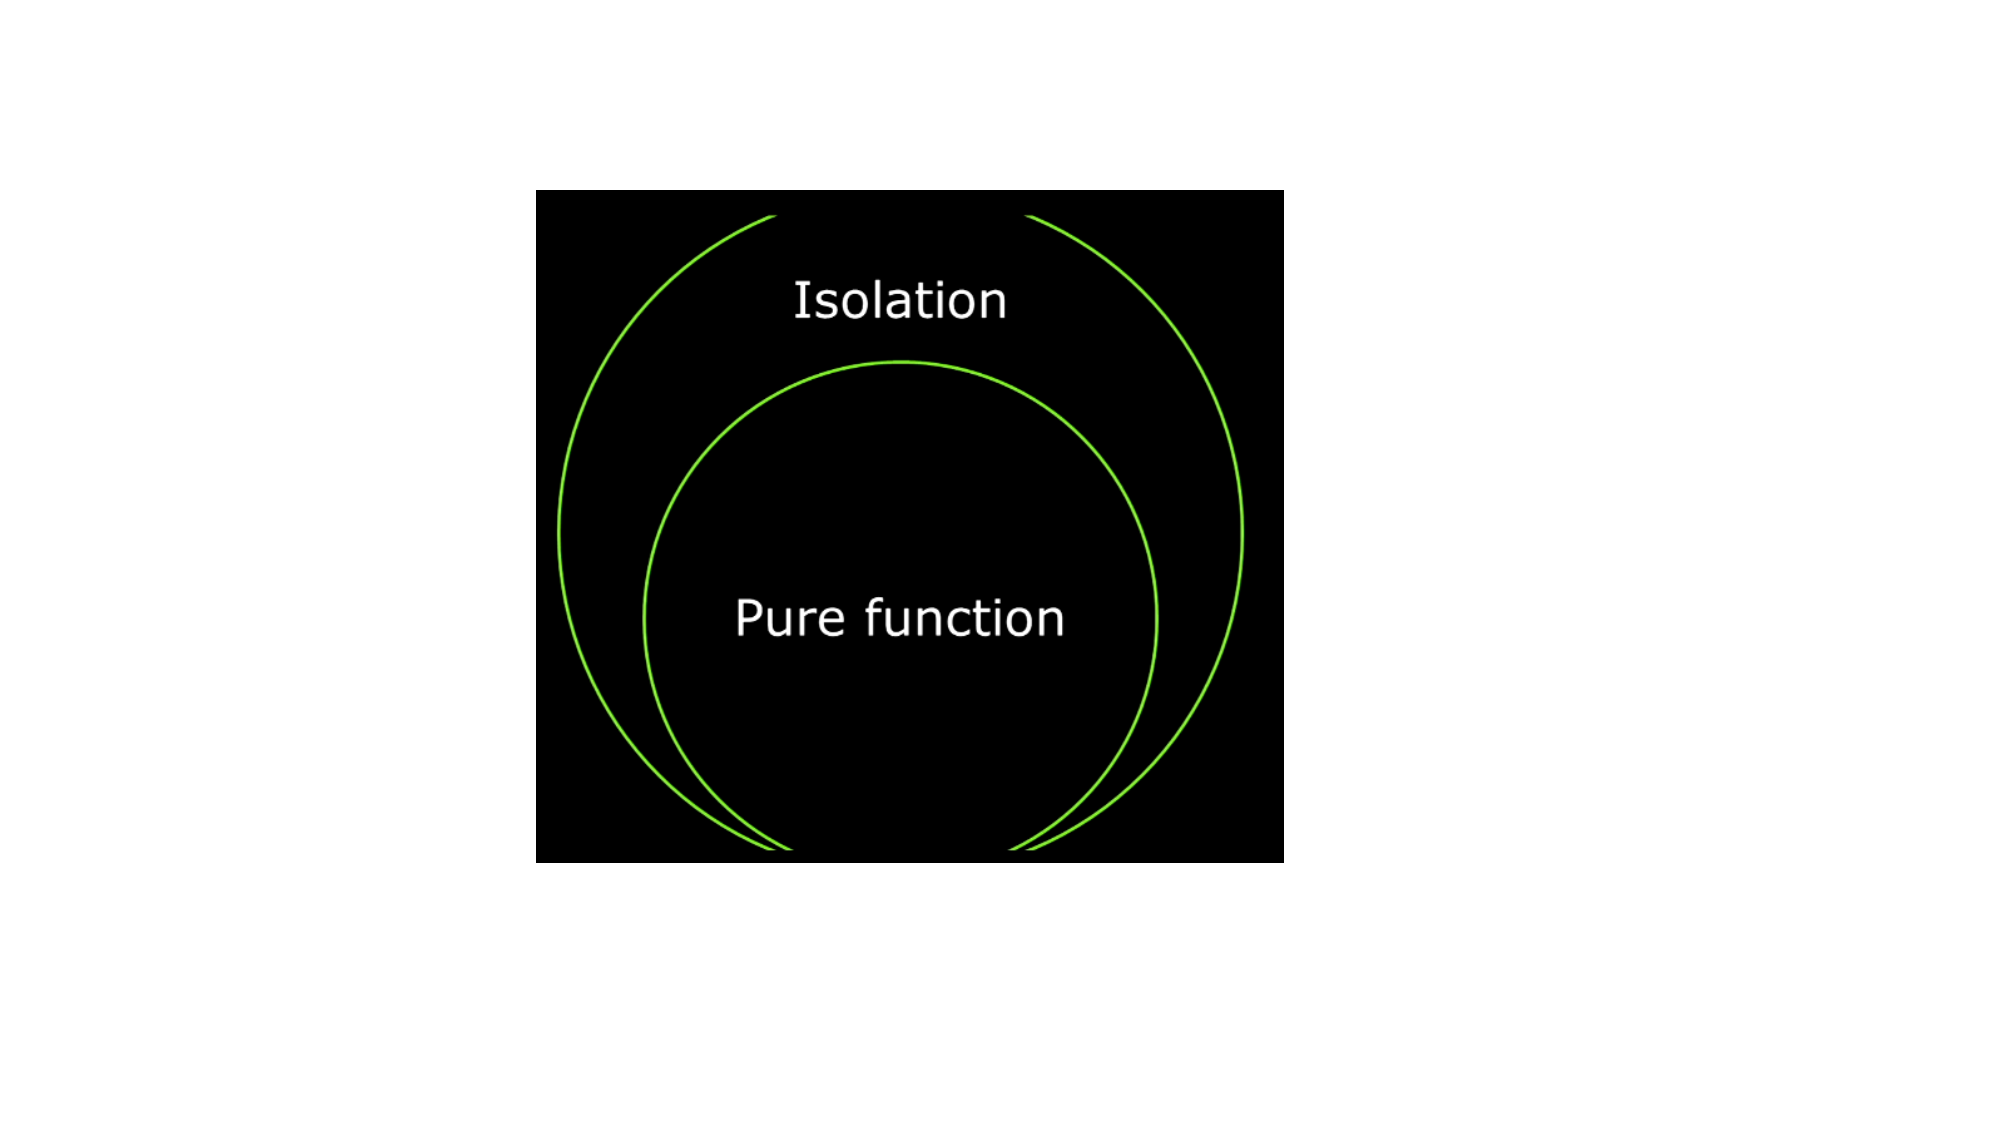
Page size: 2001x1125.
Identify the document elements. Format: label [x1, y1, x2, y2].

picture [536, 190, 1284, 863]
